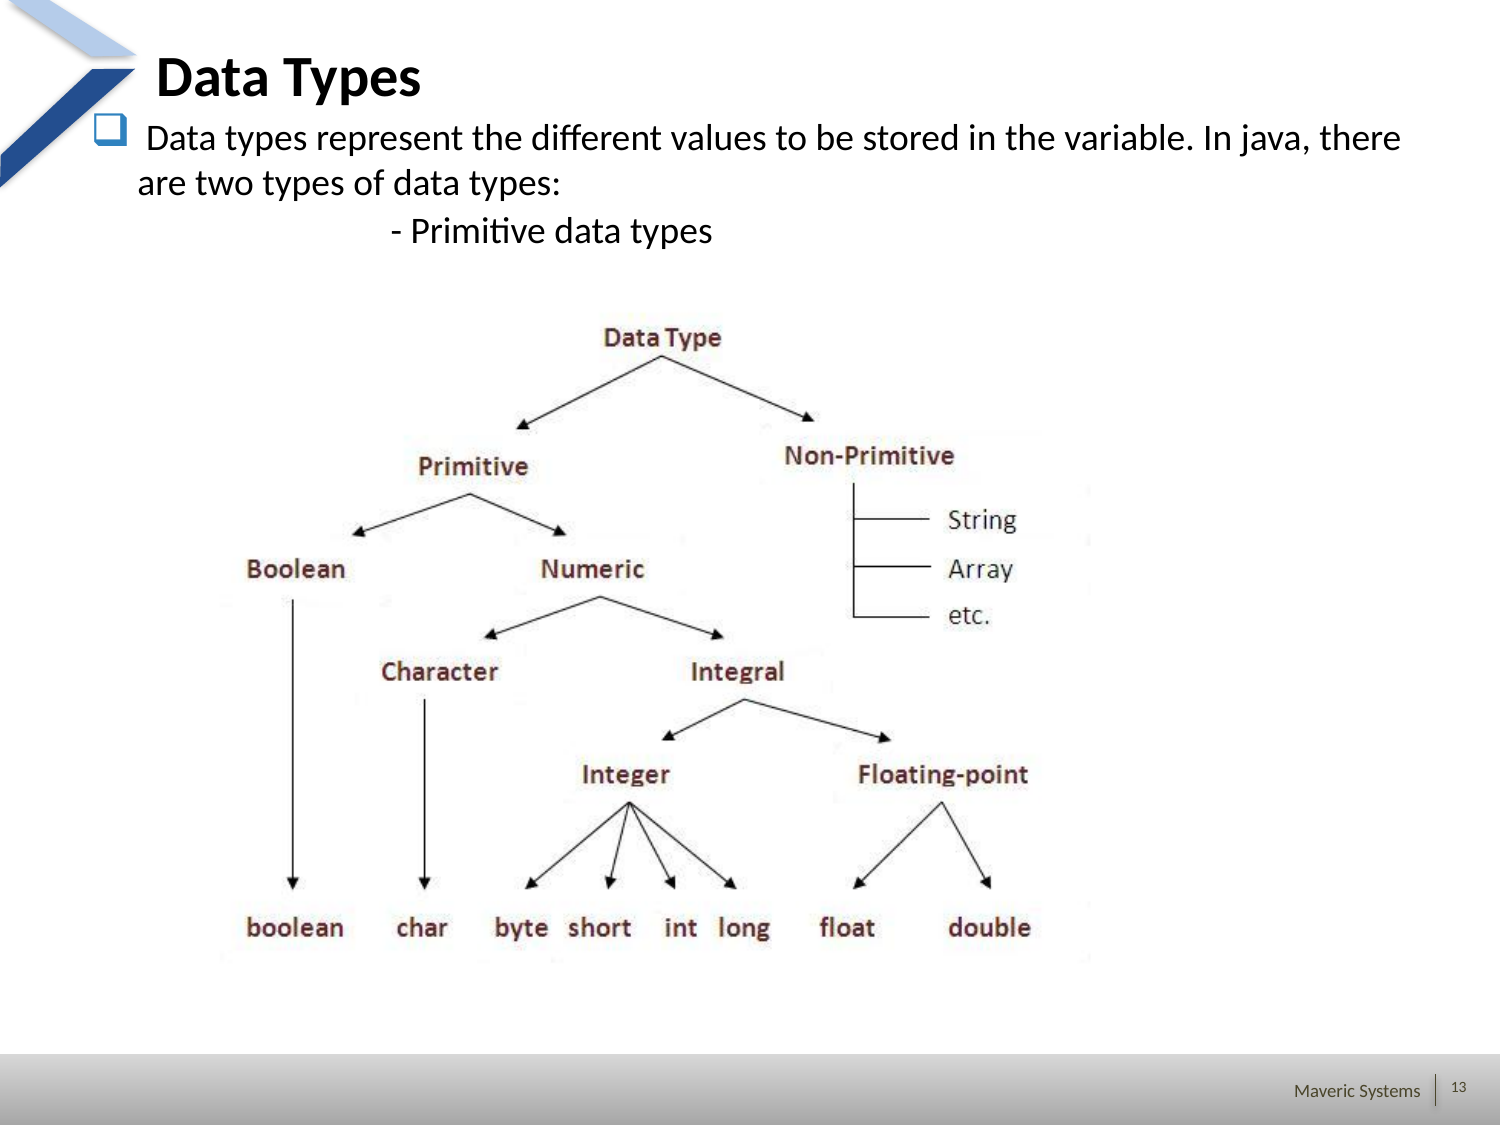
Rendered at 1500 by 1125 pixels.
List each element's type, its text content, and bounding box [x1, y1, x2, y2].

list Data types represent the different values to be stored in the variable. In java, there are two types of data types: - Primitive data types - Non-primitive data types [90, 113, 1423, 348]
picture [208, 264, 1149, 986]
title Data Types [156, 38, 1468, 109]
